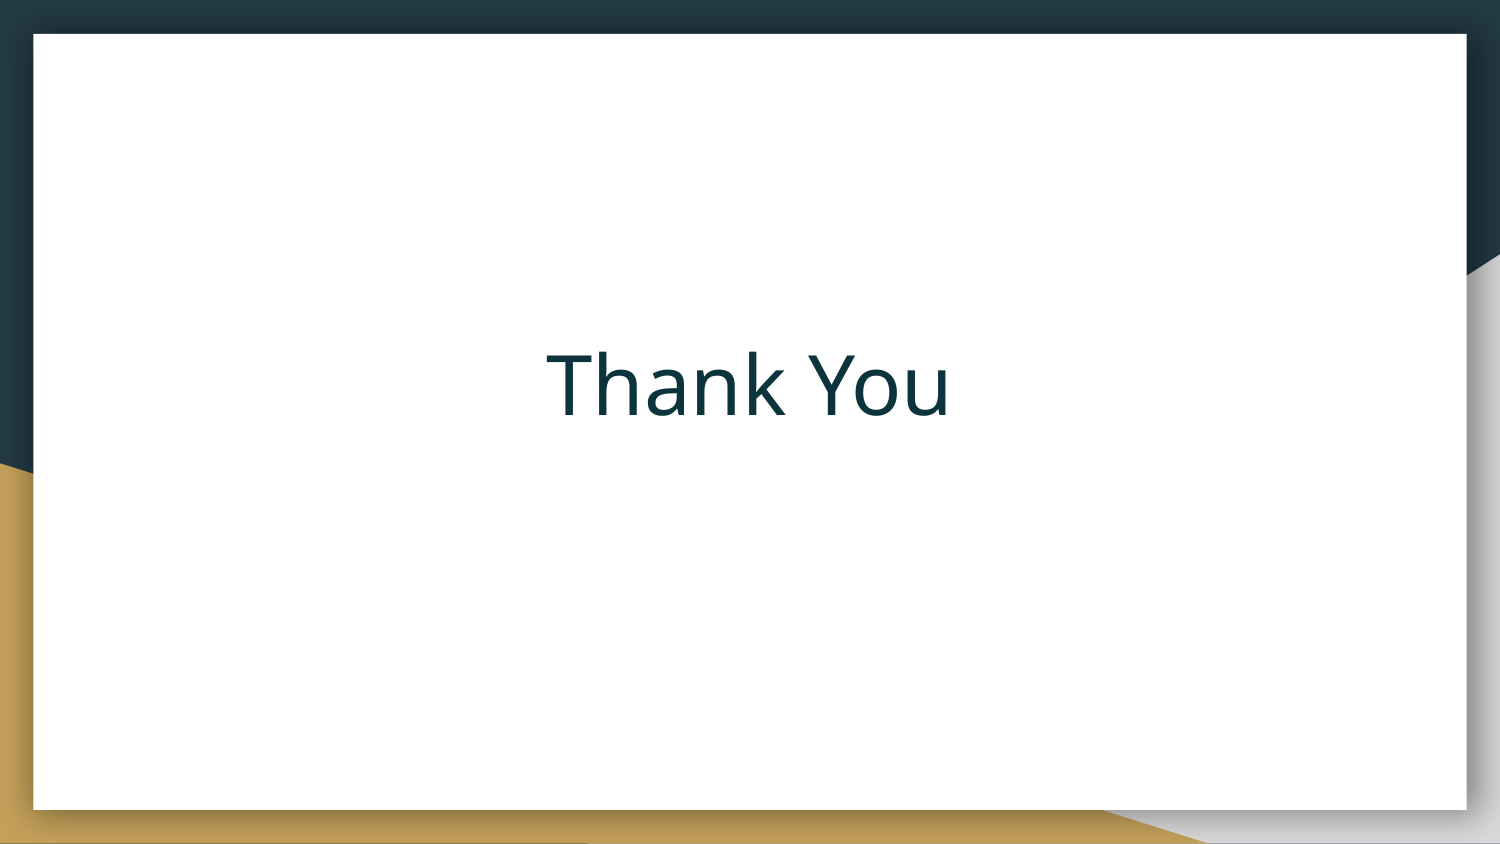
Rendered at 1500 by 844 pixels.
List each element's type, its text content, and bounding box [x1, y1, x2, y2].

text_box Thank You [396, 317, 1104, 548]
